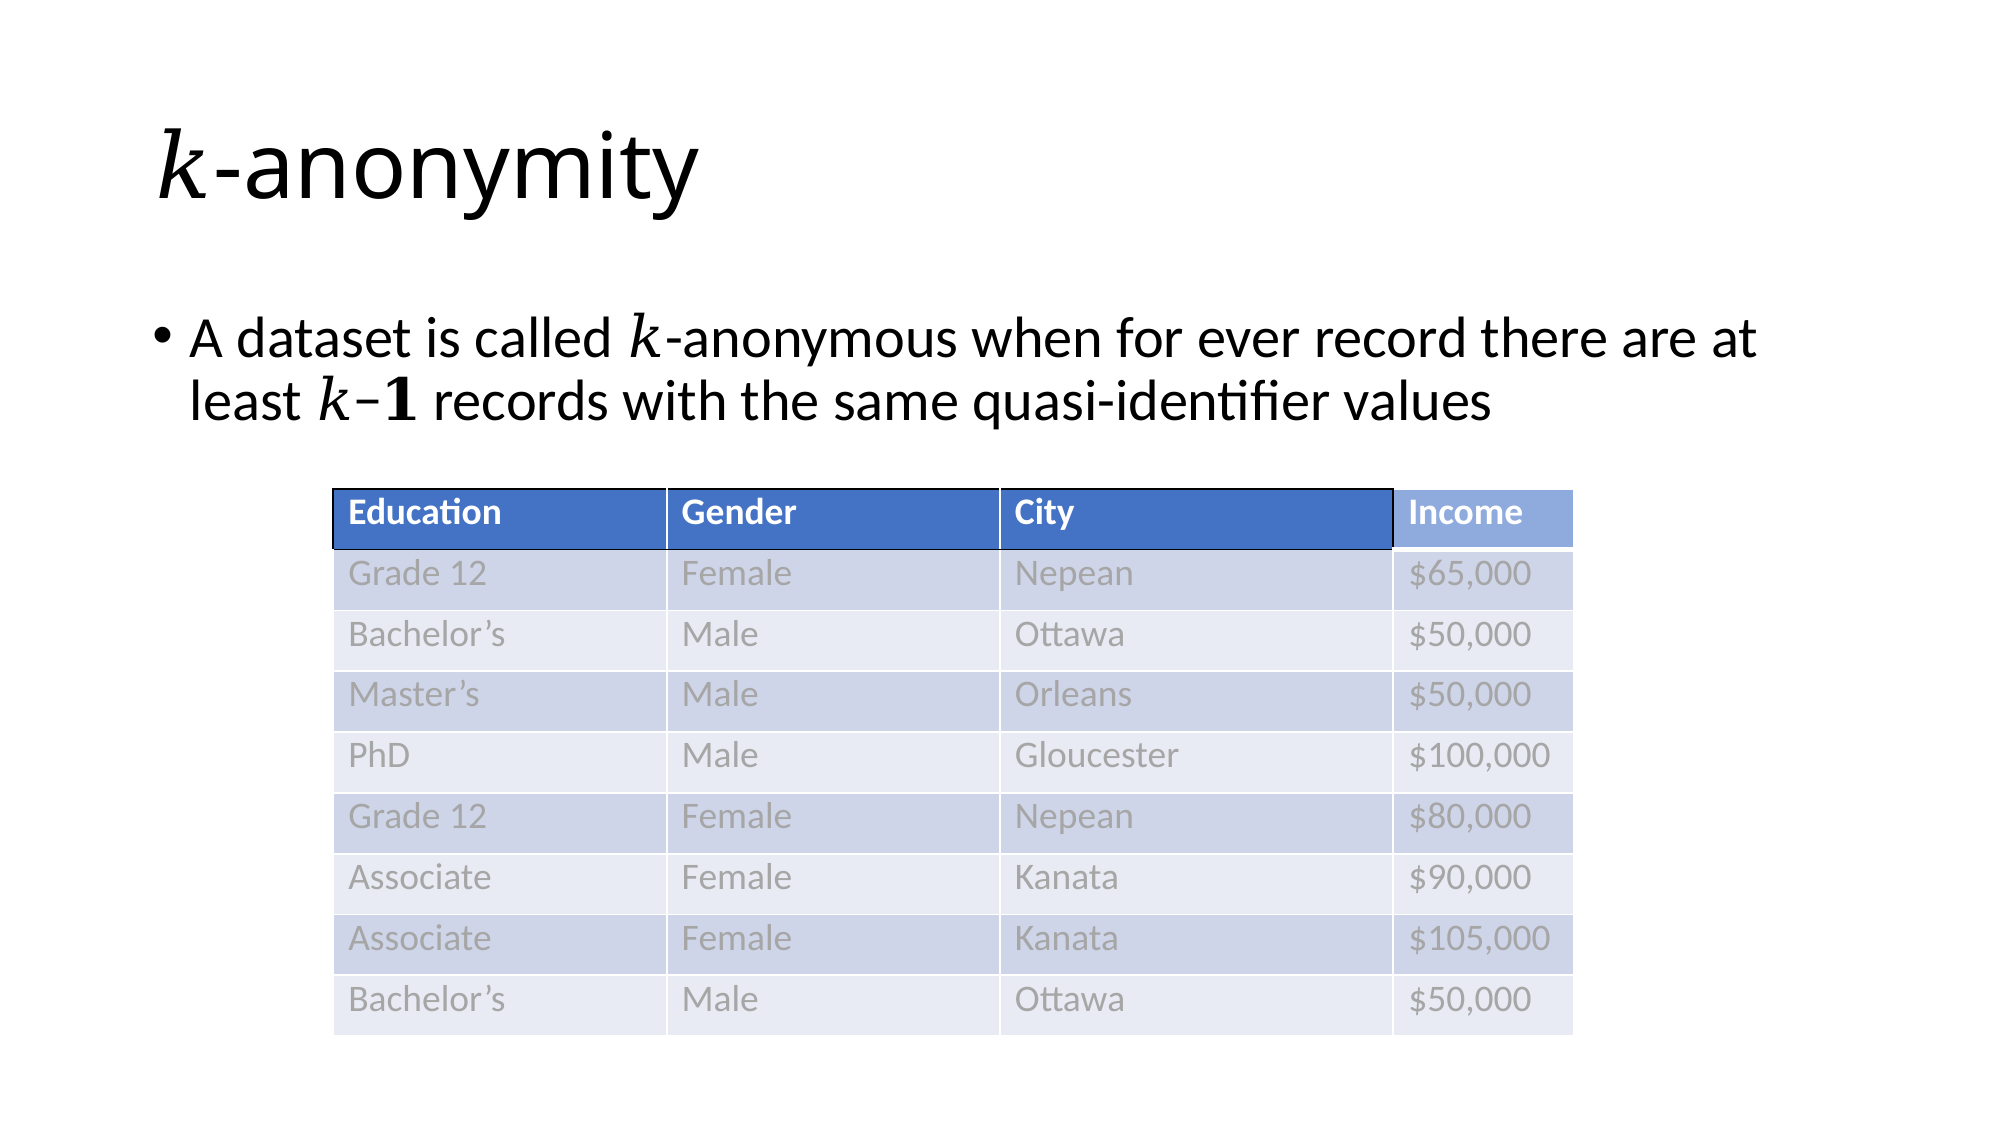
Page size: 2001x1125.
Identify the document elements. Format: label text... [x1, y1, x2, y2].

table_cell Male [668, 672, 999, 731]
table_cell Female [668, 550, 999, 610]
table_cell Kanata [1001, 855, 1392, 914]
table_header Gender [668, 490, 999, 549]
table_cell Female [668, 794, 999, 853]
table_cell $105,000 [1394, 915, 1573, 974]
table_cell $80,000 [1394, 794, 1573, 853]
table_cell Nepean [1001, 794, 1392, 853]
table_cell Orleans [1001, 672, 1392, 731]
table_cell Male [668, 976, 999, 1035]
table_cell Associate [334, 915, 666, 974]
table_cell $100,000 [1394, 733, 1573, 792]
table_cell Associate [334, 855, 666, 914]
table_cell Bachelor’s [334, 976, 666, 1035]
table_cell Gloucester [1001, 733, 1392, 792]
table_cell Bachelor’s [334, 611, 666, 670]
table_header City [1001, 490, 1392, 549]
table_cell Grade 12 [334, 550, 666, 610]
table_cell Ottawa [1001, 611, 1392, 670]
table_cell Ottawa [1001, 976, 1392, 1035]
table_cell PhD [334, 733, 666, 792]
table_cell Master’s [334, 672, 666, 731]
list A dataset is called 𝑘-anonymous when for ever record there are at least 𝑘−𝟏 records with the same quasi-identifier values [137, 299, 1863, 1014]
table_cell $50,000 [1394, 976, 1573, 1035]
table_header Education [334, 490, 666, 549]
table_cell Female [668, 915, 999, 974]
table_cell Kanata [1001, 915, 1392, 974]
title 𝑘-anonymity [137, 59, 1863, 278]
table_cell $90,000 [1394, 855, 1573, 914]
table_cell Nepean [1001, 550, 1392, 610]
table_cell Female [668, 855, 999, 914]
table_cell Grade 12 [334, 794, 666, 853]
table_cell $50,000 [1394, 611, 1573, 670]
table_cell $65,000 [1394, 552, 1573, 610]
table_cell Male [668, 611, 999, 670]
table_header Income [1394, 490, 1573, 547]
table_cell Male [668, 733, 999, 792]
table_cell $50,000 [1394, 672, 1573, 731]
